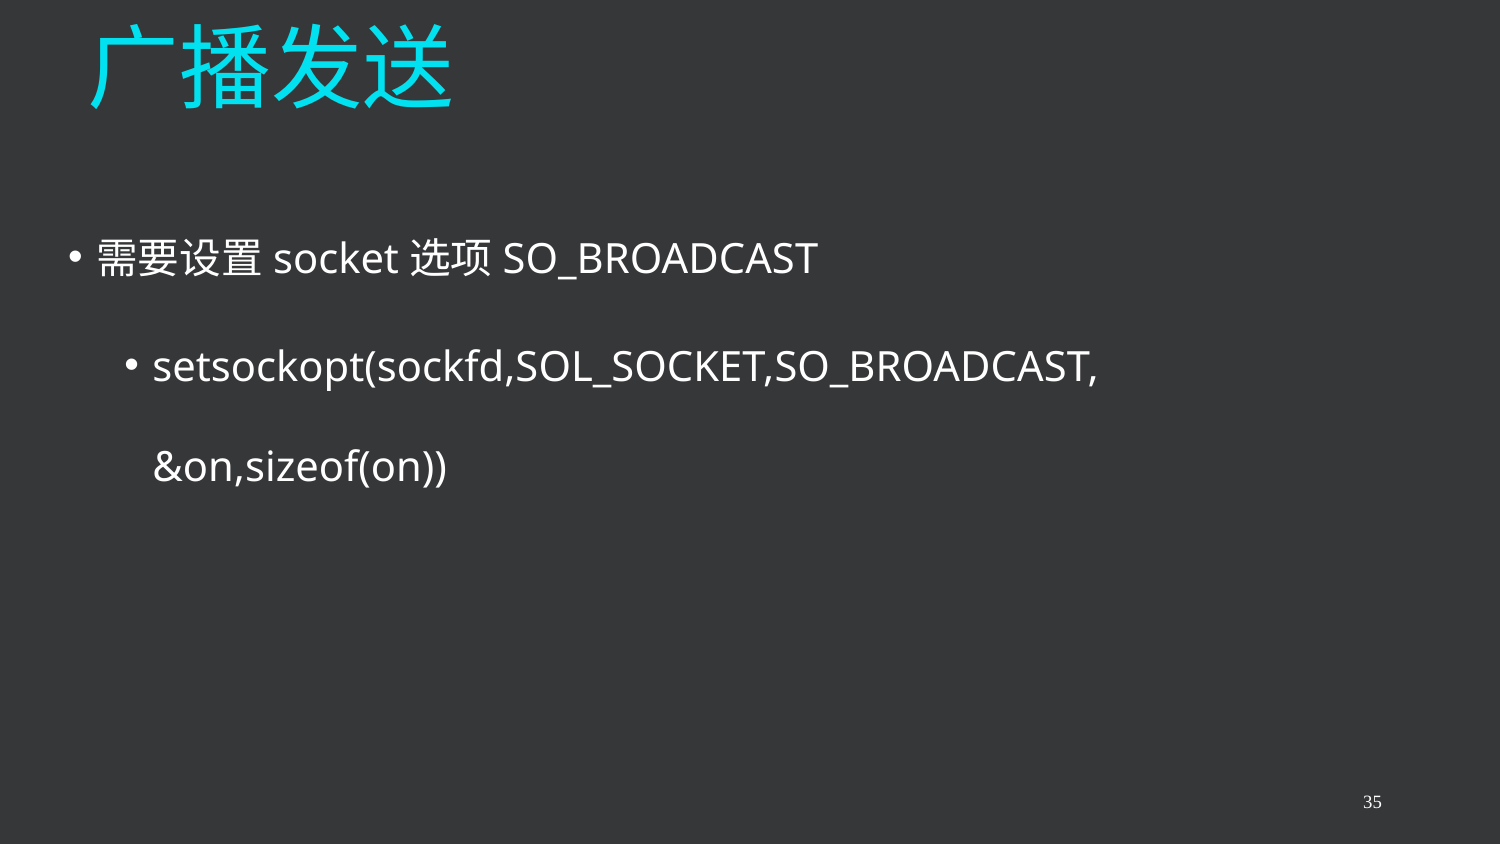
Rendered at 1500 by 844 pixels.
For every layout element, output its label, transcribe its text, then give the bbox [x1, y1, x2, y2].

list 需要设置socket选项SO_BROADCAST setsockopt(sockfd,SOL_SOCKET,SO_BROADCAST,&on,sizeof(on)) [53, 173, 1117, 777]
slide_number 35 [1059, 782, 1397, 828]
title 广播发送 [76, 55, 1061, 127]
